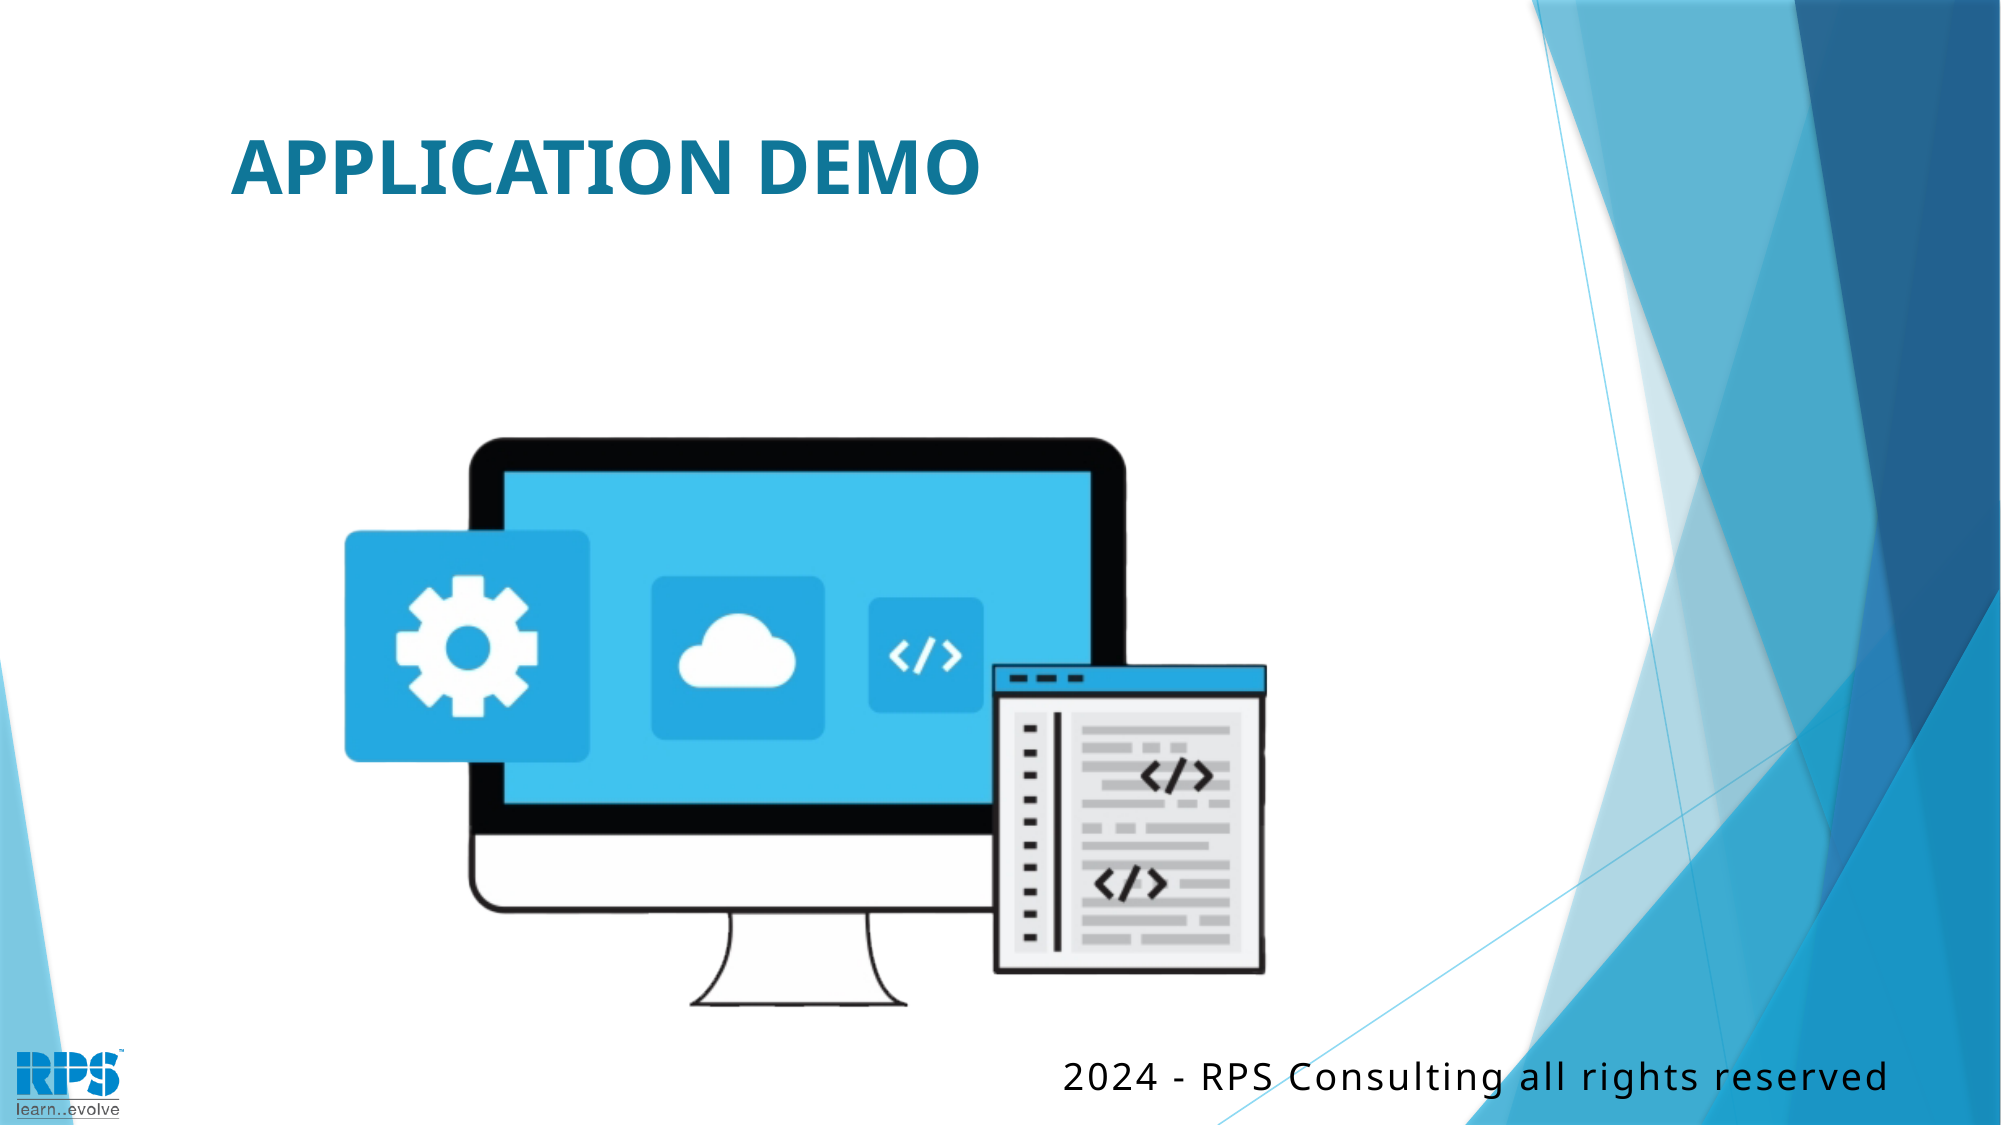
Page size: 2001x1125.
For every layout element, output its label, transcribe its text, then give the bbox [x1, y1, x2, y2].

picture [17, 1048, 125, 1120]
text_box APPLICATION DEMO [216, 112, 1514, 217]
picture [126, 370, 1487, 1107]
text_box 2024 - RPS Consulting all rights reserved [1490, 1049, 1904, 1106]
